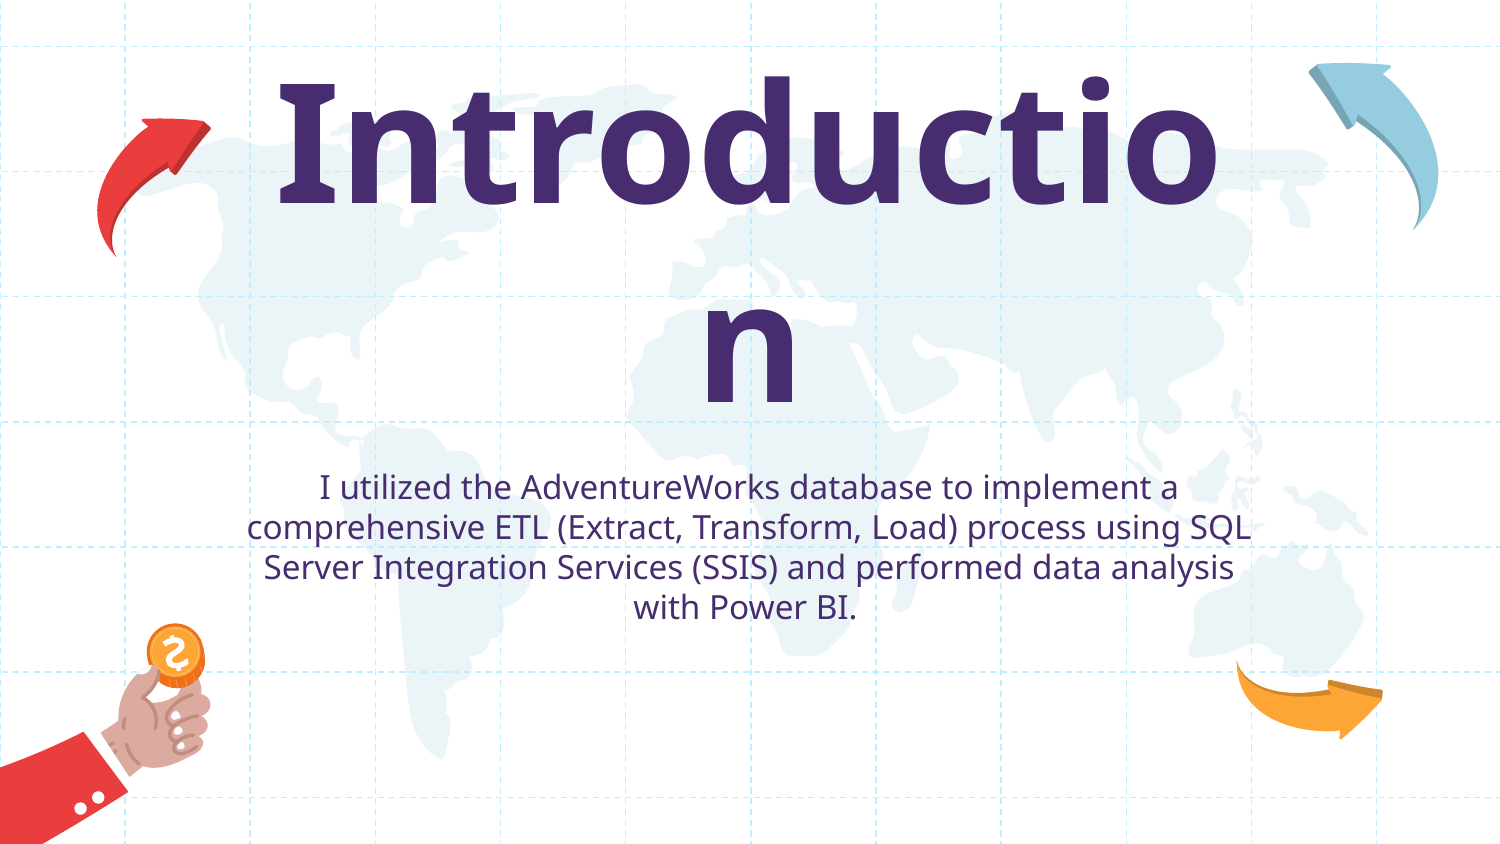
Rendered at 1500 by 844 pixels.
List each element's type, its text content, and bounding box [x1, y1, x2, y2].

subtitle I utilized the AdventureWorks database to implement a comprehensive ETL (Extract, Transform, Load) process using SQL Server Integration Services (SSIS) and performed data analysis with Power BI. [218, 451, 1282, 655]
title Introduction [218, 248, 1282, 451]
